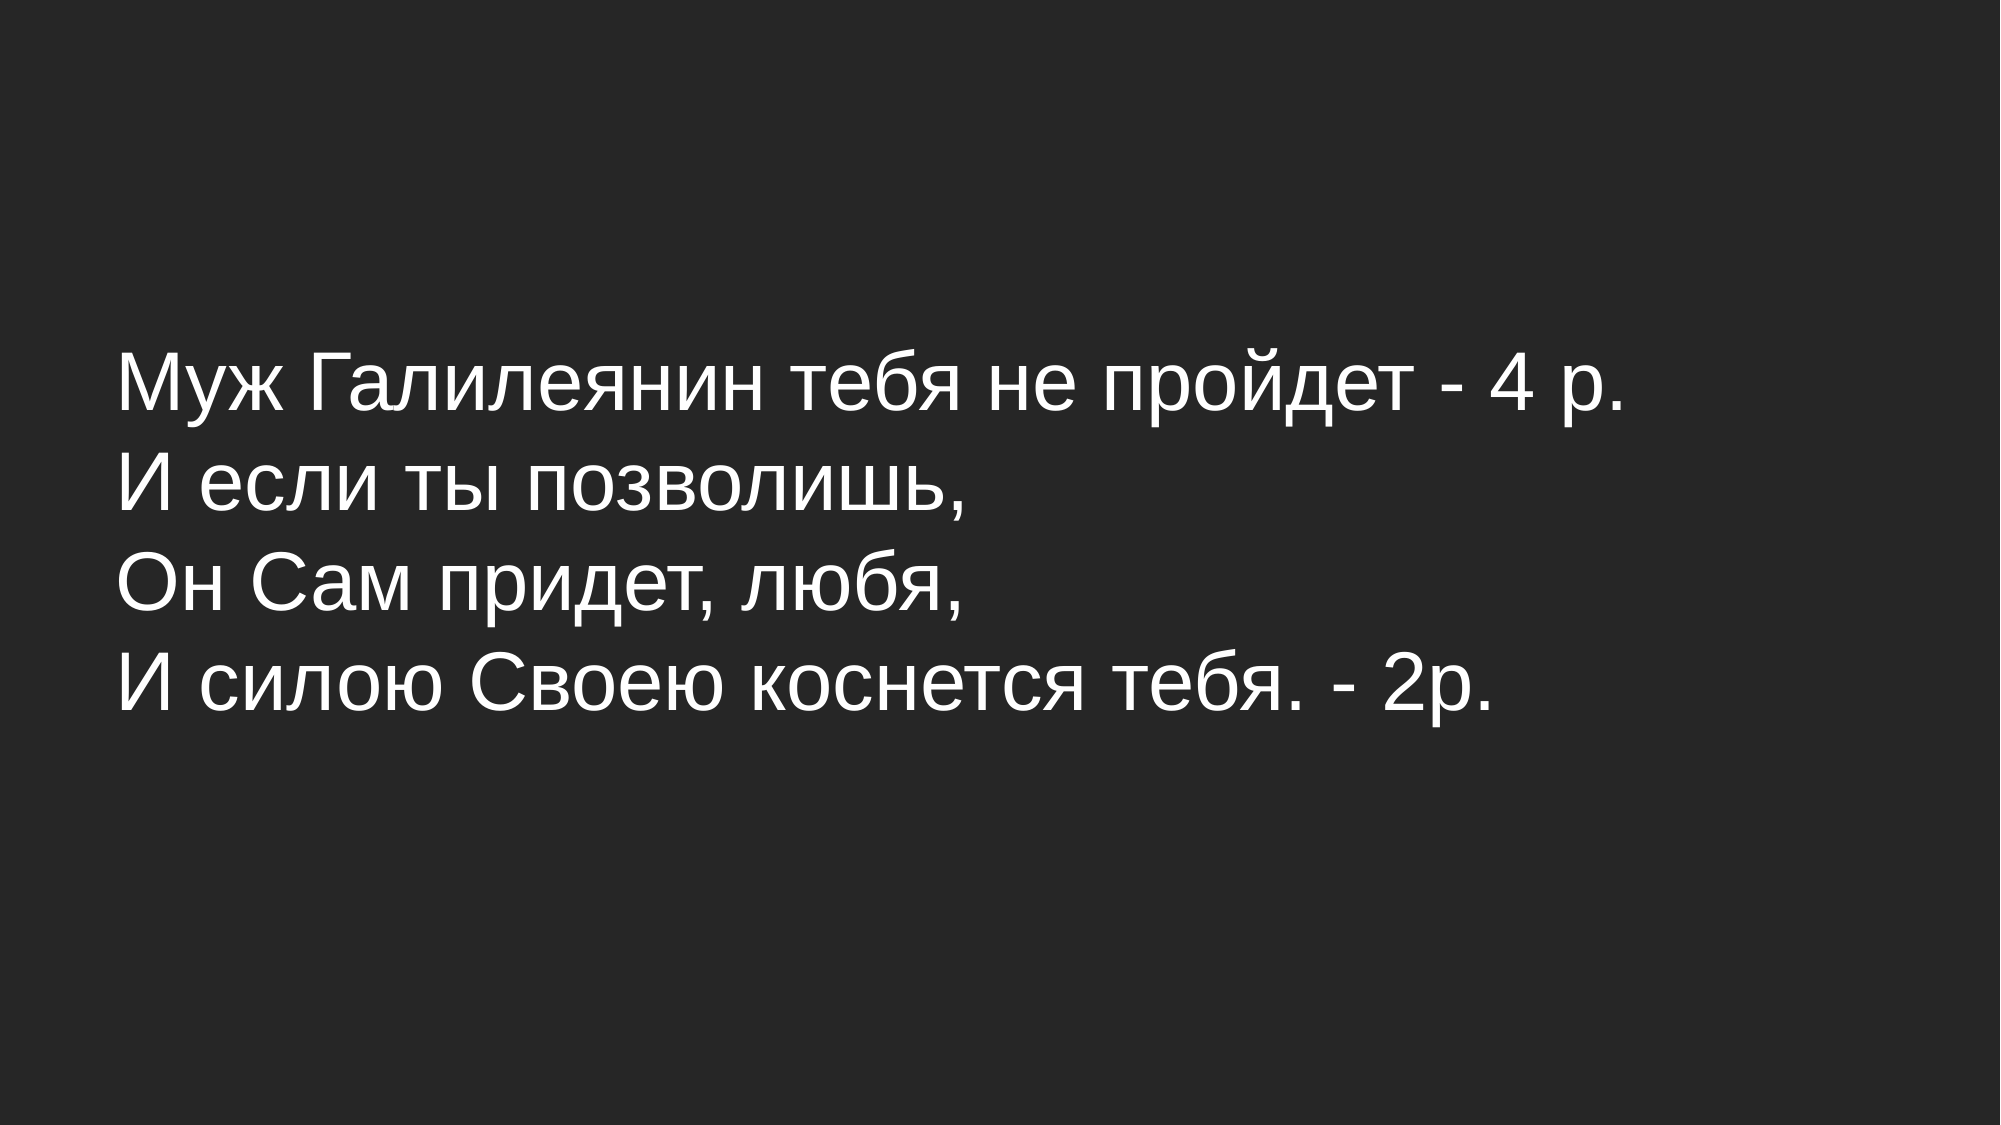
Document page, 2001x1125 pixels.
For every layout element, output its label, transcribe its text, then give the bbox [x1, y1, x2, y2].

text_box Муж Галилеянин тебя не пройдет - 4 р. И если ты позволишь, Он Сам придет, любя, И силою Своею коснется тебя. - 2р. [100, 339, 1727, 715]
